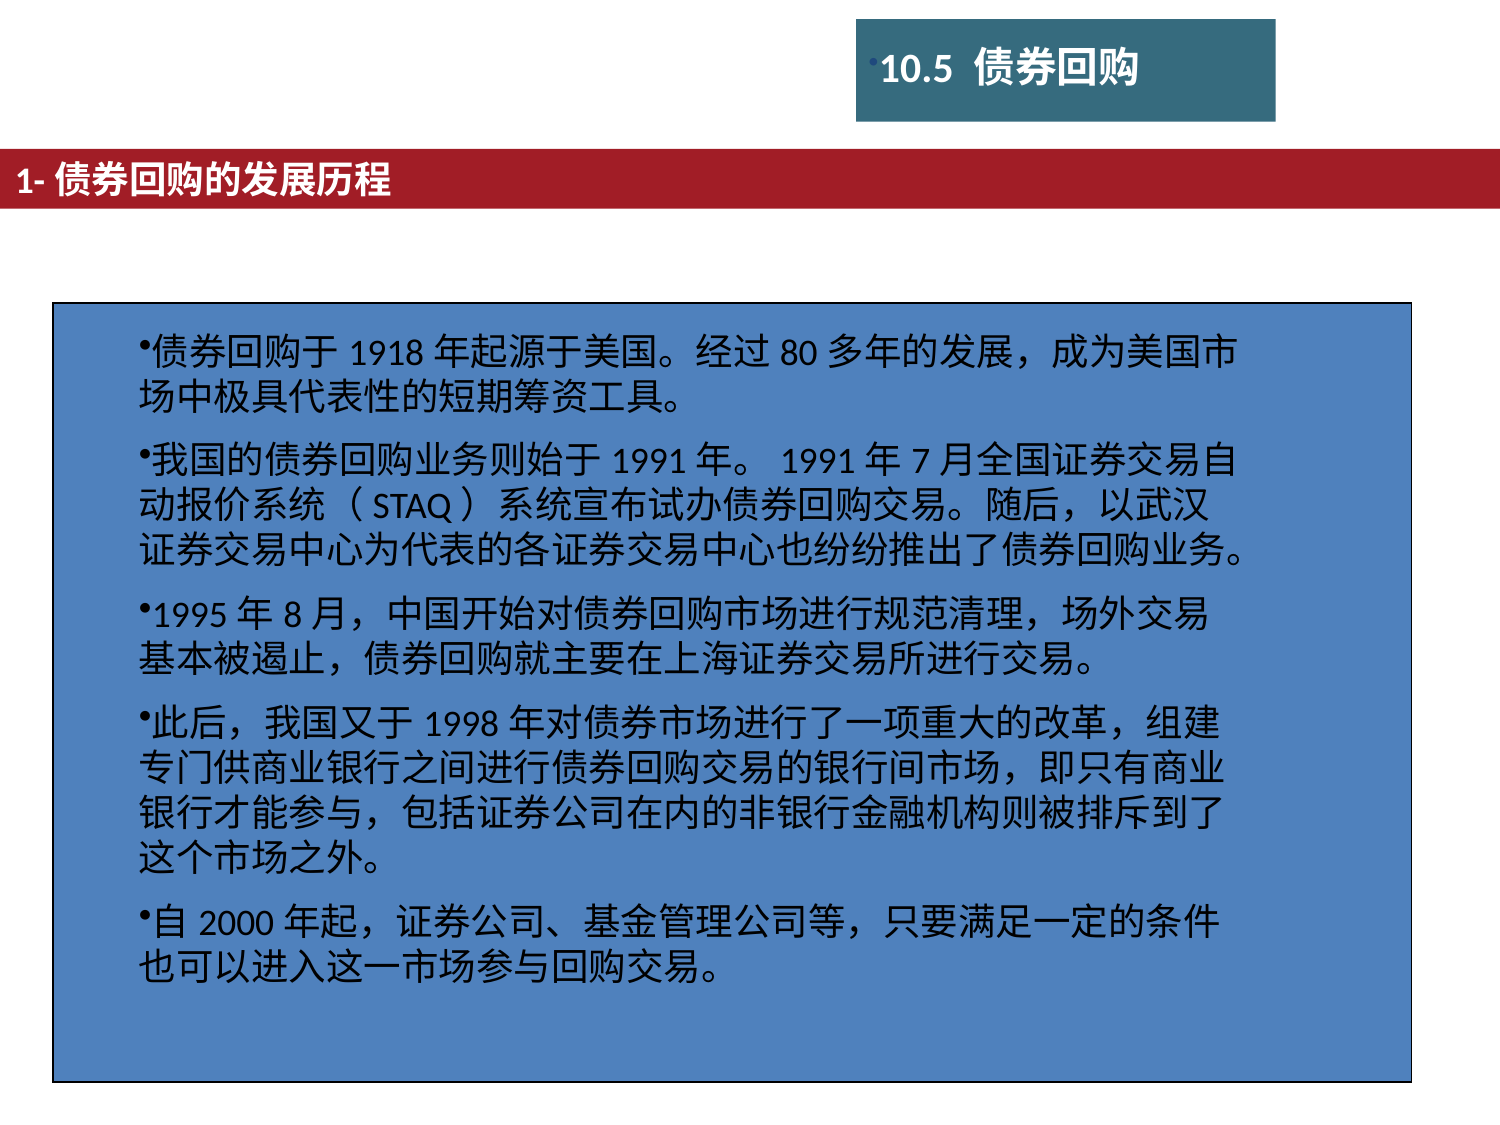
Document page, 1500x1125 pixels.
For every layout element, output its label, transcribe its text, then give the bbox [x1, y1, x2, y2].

text_box 1-债券回购的发展历程 [0, 148, 1500, 209]
text_box [53, 515, 1412, 1083]
text_box 债券回购于1918年起源于美国。经过80多年的发展，成为美国市场中极具代表性的短期筹资工具。 我国的债券回购业务则始于1991年。1991年7月全国证券交易自动报价系统（STAQ）系统宣布试办债券回购交易。随后，以武汉证券交易中心为代表的各证券交易中心也纷纷推出了债券回购业务。 1995年8月，中国开始对债券回购市场进行规范清理，场外交易基本被遏止，债券回购就主要在上海证券交易所进行交易。 此后，我国又于1998年对债券市场进行了一项重大的改革，组建专门供商业银行之间进行债券回购交易的银行间市场，即只有商业银行才能参与，包括证券公司在内的非银行金融机构则被排斥到了这个市场之外。 自2000年起，证券公司、基金管理公司等，只要满足一定的条件也可以进入这一市场参与回购交易。 [123, 320, 1258, 995]
text_box [53, 302, 1412, 514]
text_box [855, 18, 1281, 122]
